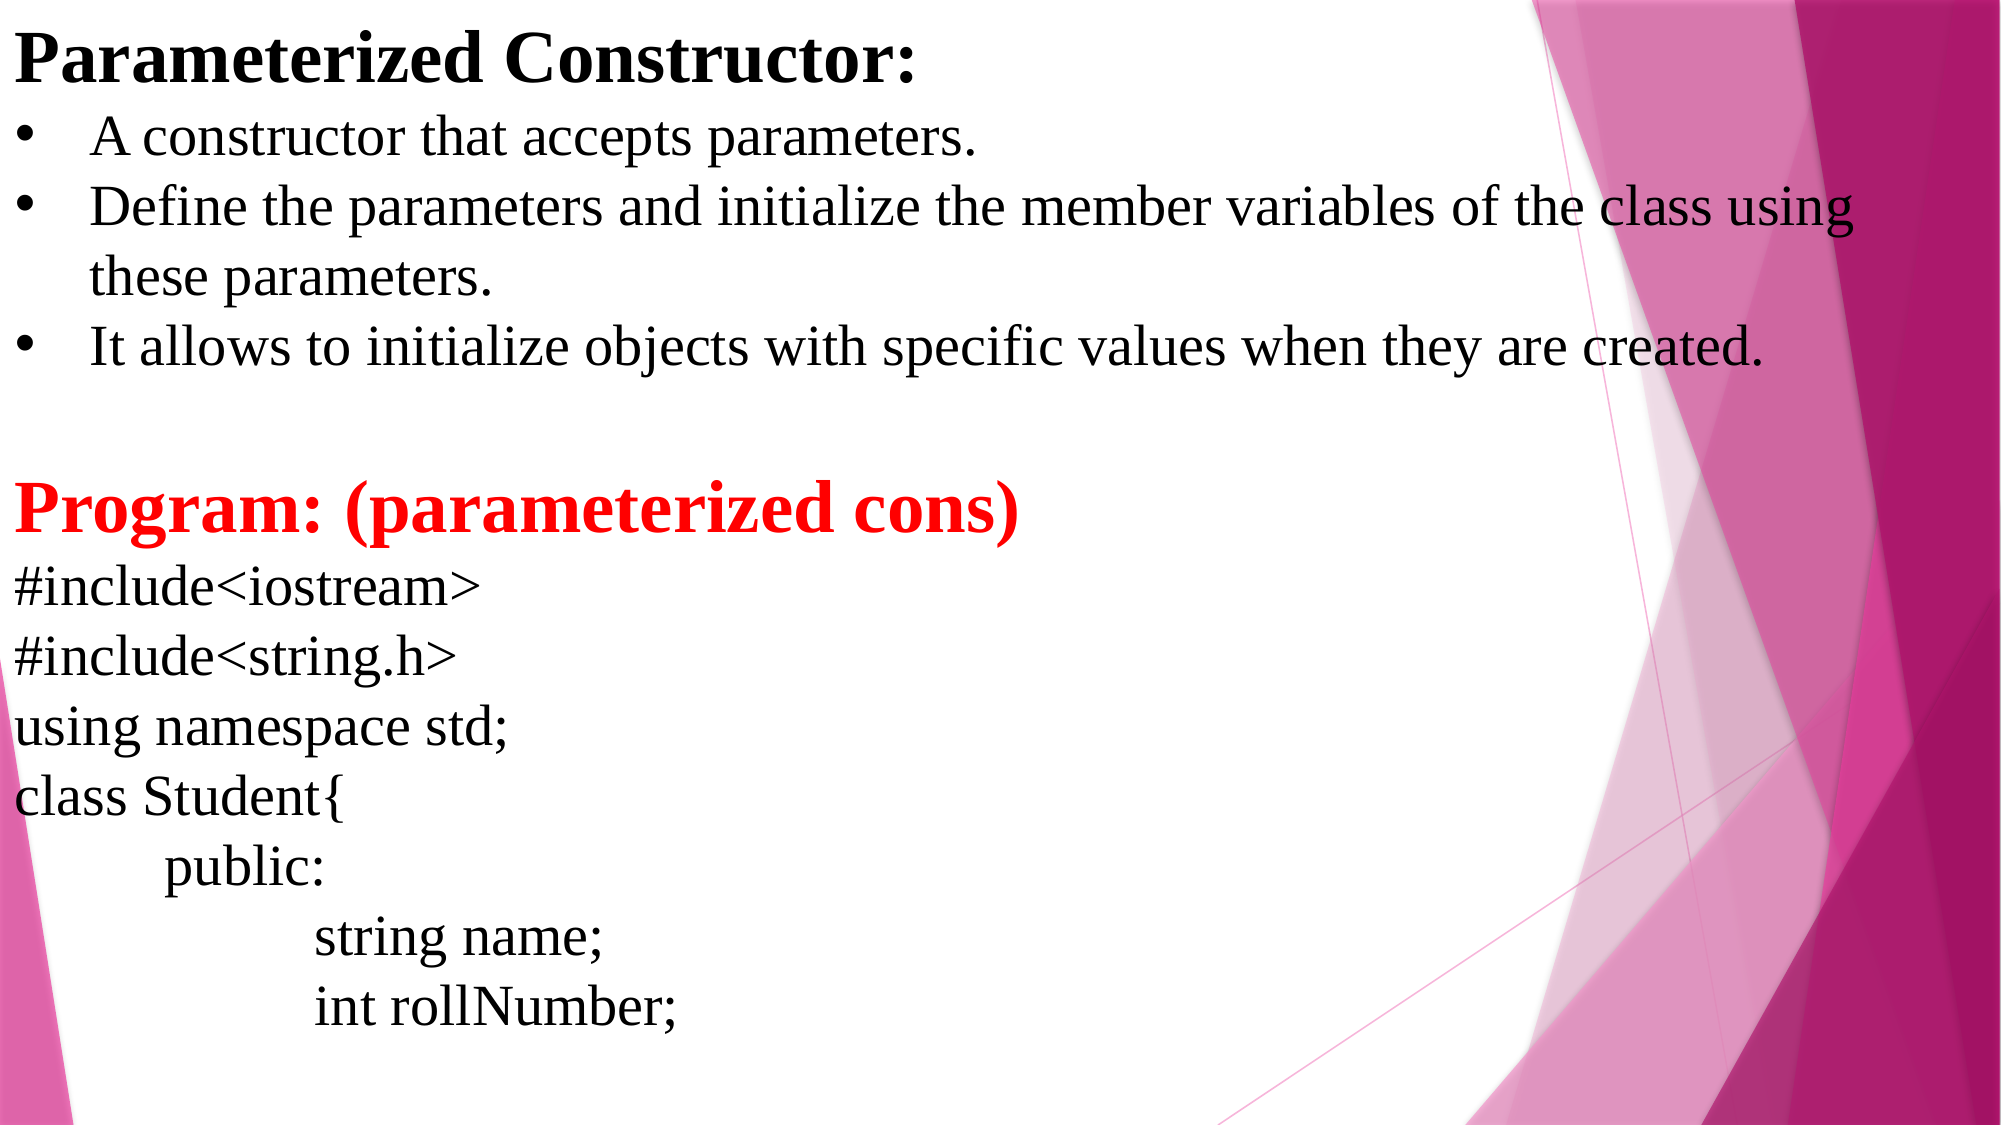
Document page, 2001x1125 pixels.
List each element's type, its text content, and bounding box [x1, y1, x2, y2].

text_box Parameterized Constructor: A constructor that accepts parameters. Define the parameters and initialize the member variables of the class using these parameters. It allows to initialize objects with specific values when they are created. Program: (parameterized cons) #include<iostream> #include<string.h> using namespace std; class Student{ public: string name; int rollNumber; [0, 0, 2000, 1115]
